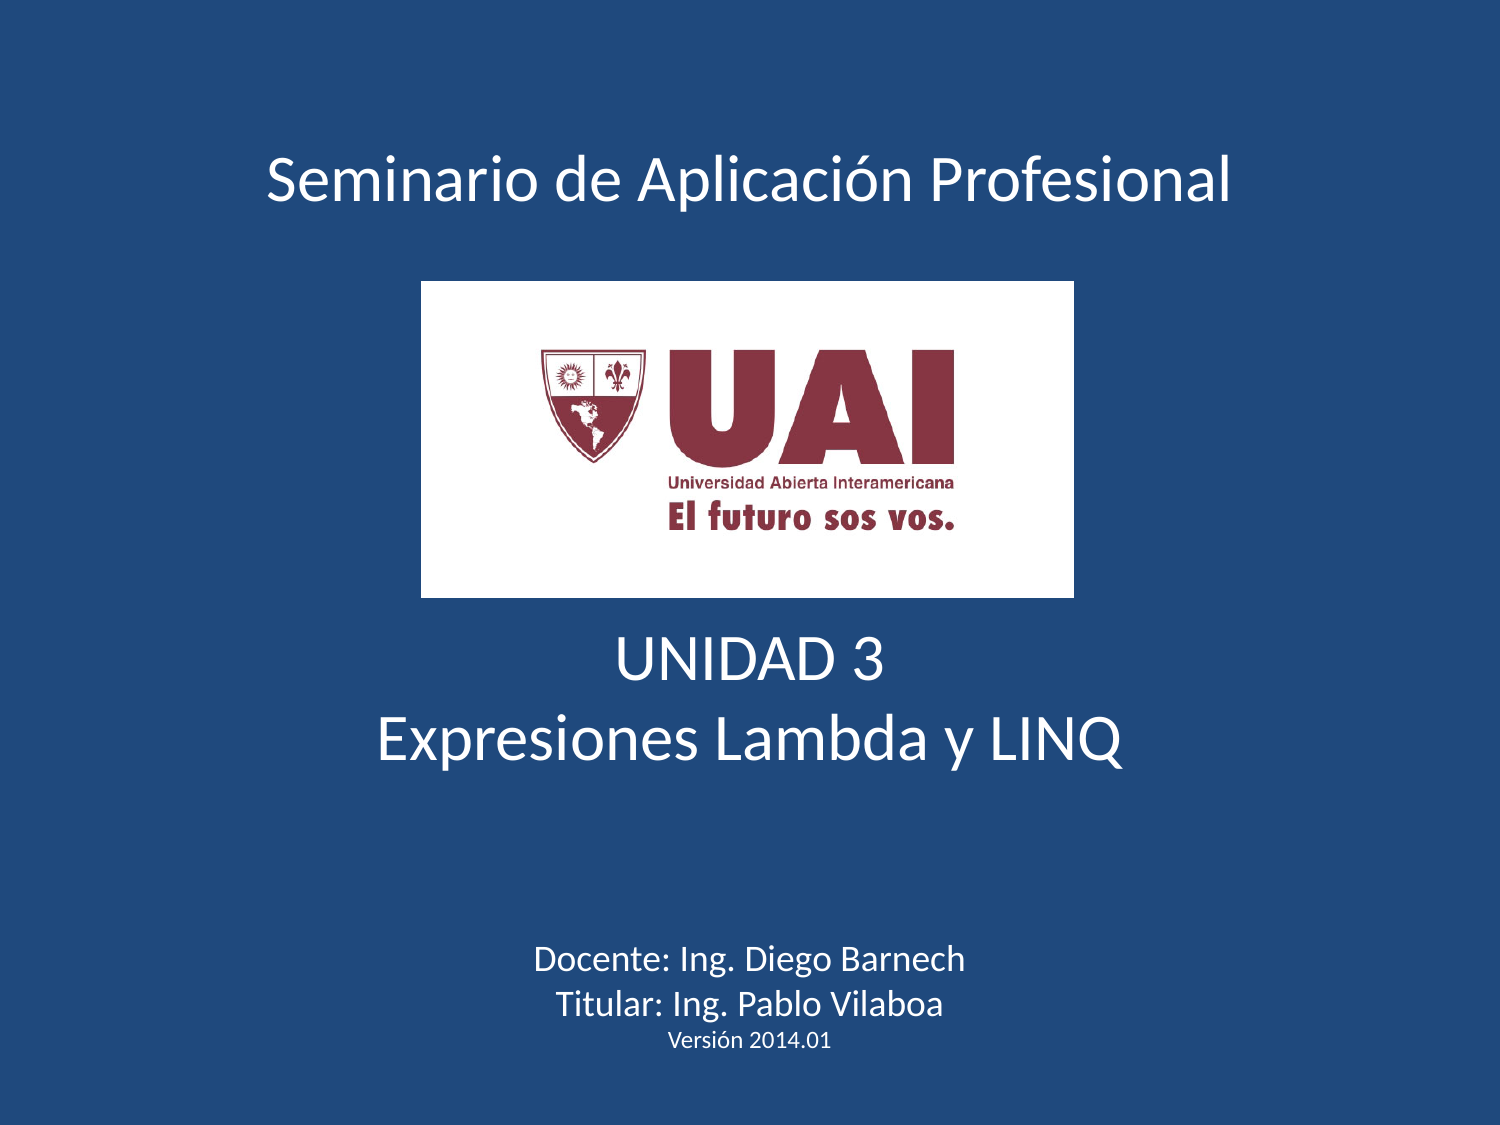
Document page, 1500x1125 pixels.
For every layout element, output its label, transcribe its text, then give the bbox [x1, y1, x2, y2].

title Seminario de Aplicación Profesional UNIDAD 3 Expresiones Lambda y LINQ Docente: Ing. Diego Barnech Titular: Ing. Pablo Vilaboa Versión 2014.01 [112, 93, 1388, 1015]
picture [421, 281, 1075, 599]
